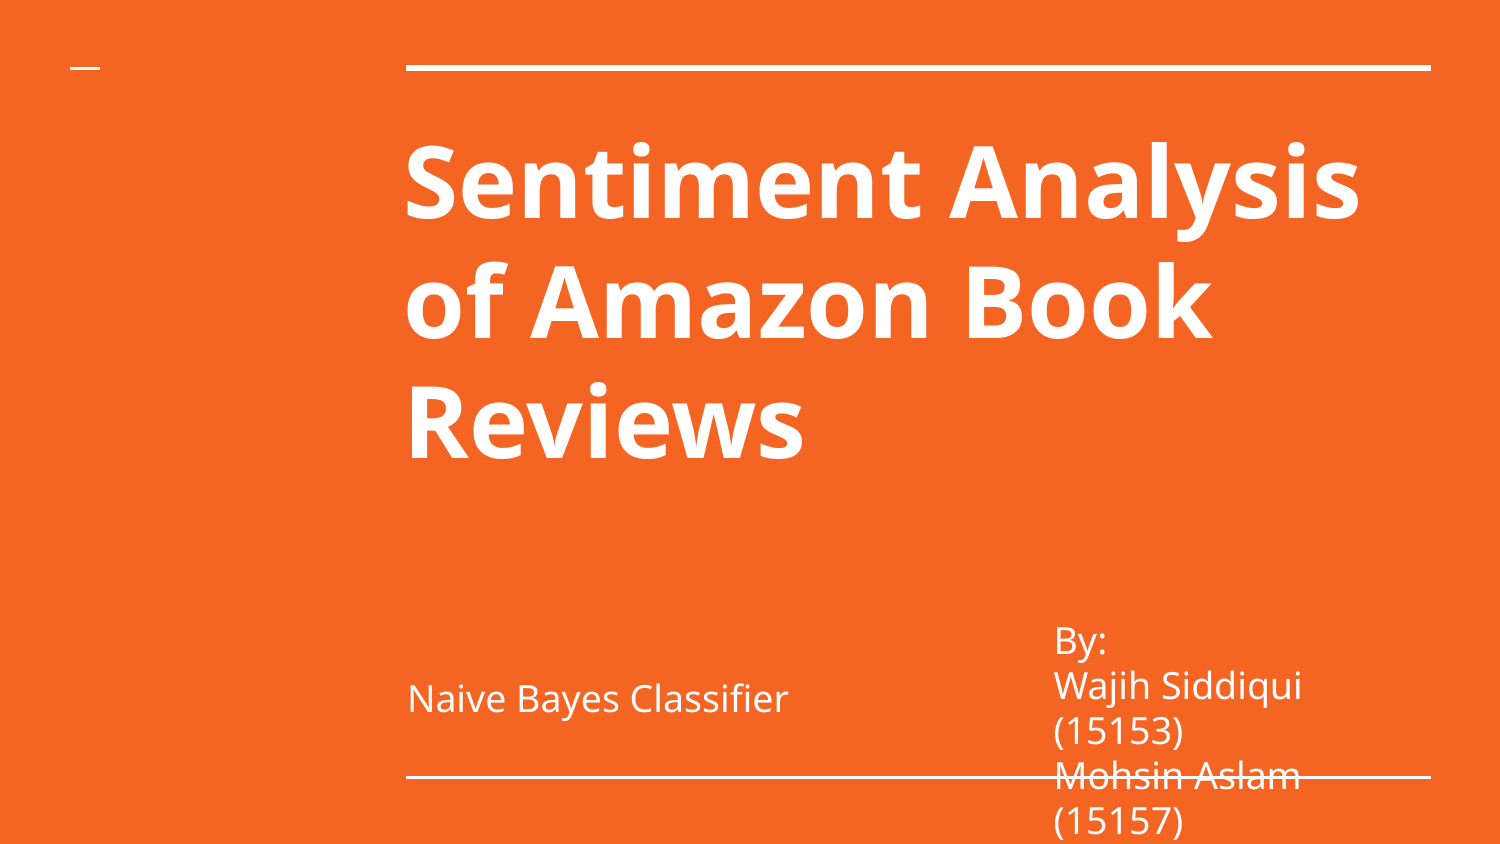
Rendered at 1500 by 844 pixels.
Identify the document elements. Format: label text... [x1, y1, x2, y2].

title Sentiment Analysis of Amazon Book Reviews [389, 103, 1428, 357]
text_box By: Wajih Siddiqui (15153) Mohsin Aslam (15157) [1038, 602, 1455, 752]
subtitle Naive Bayes Classifier [392, 531, 1431, 735]
